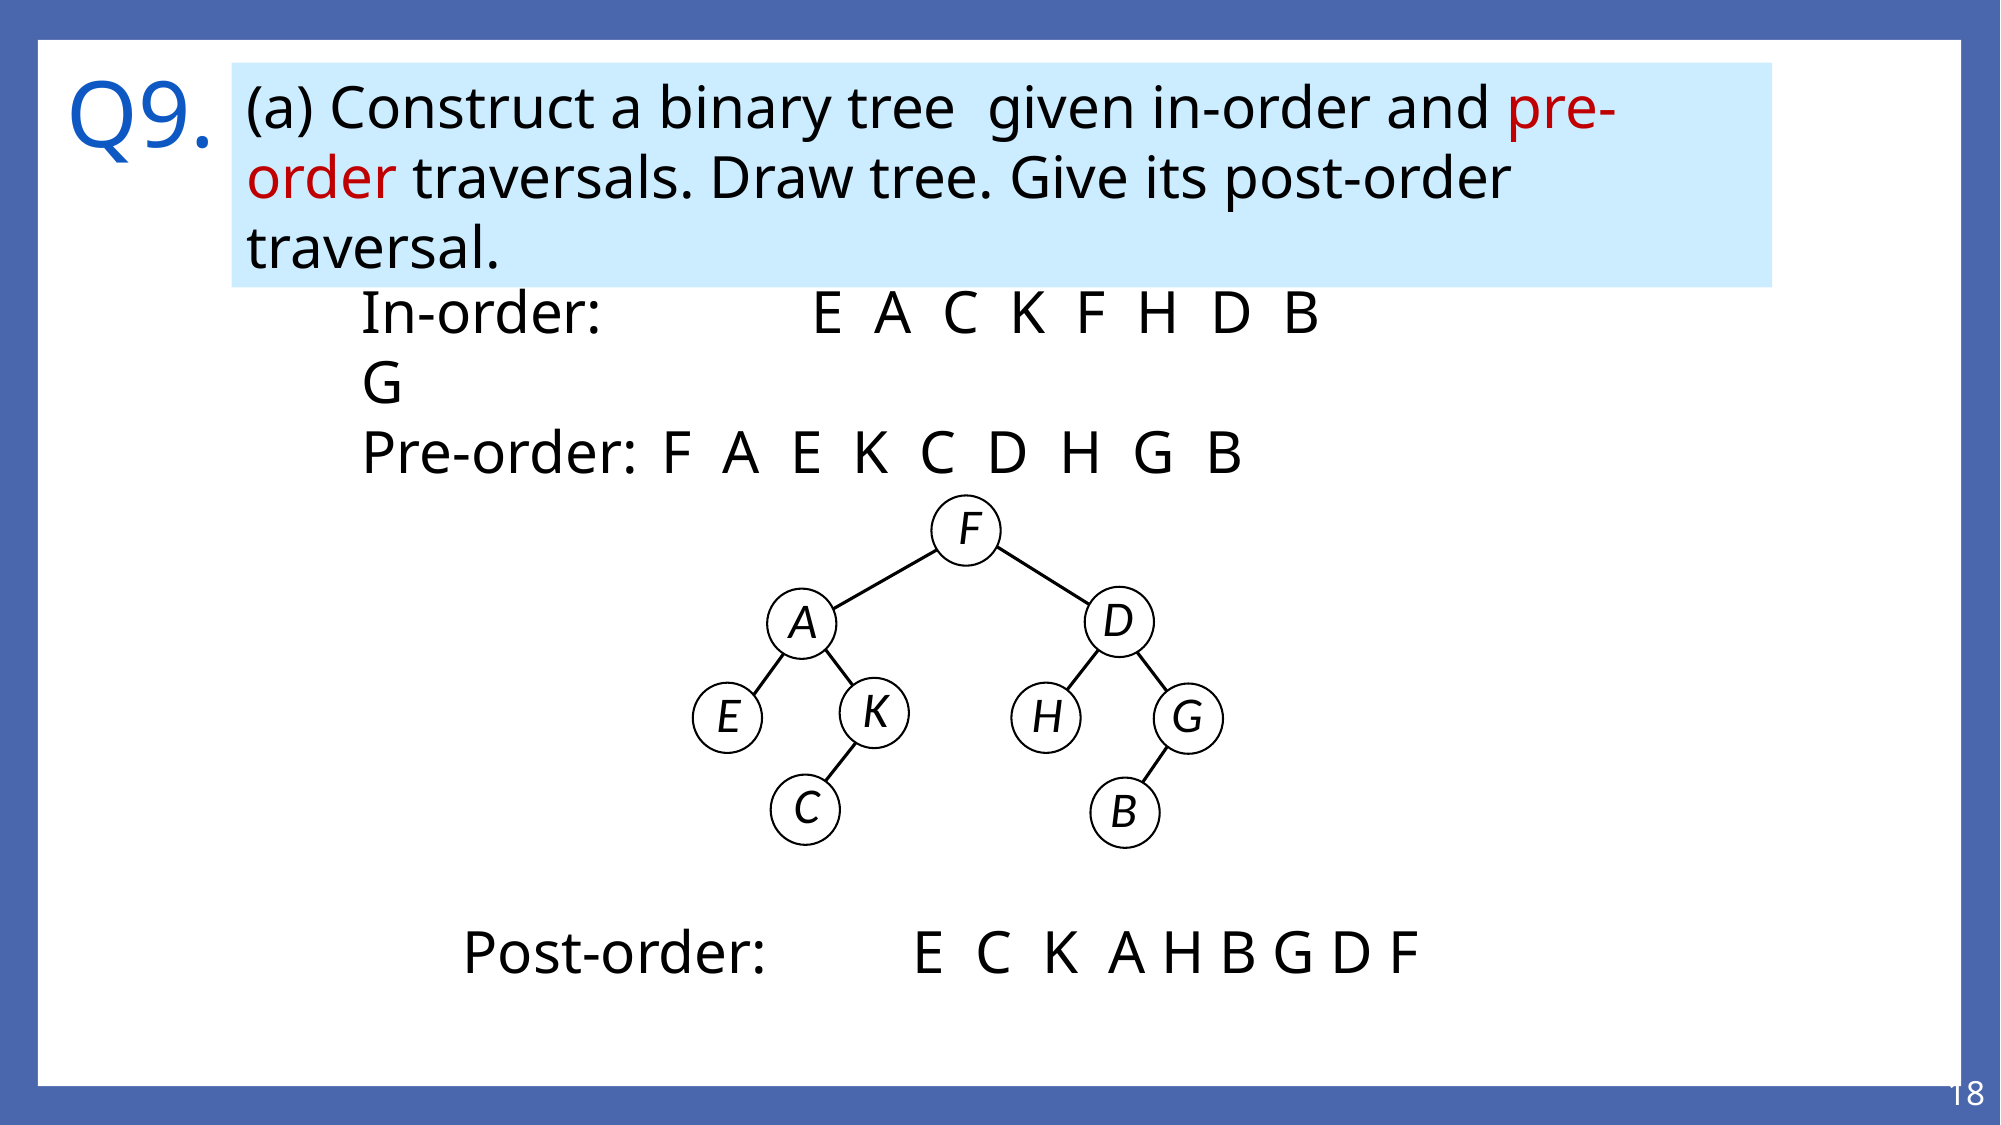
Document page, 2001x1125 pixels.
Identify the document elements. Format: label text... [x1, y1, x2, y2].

text_box In-order: E A C K F H D B G Pre-order: F A E K C D H G B [346, 267, 1355, 493]
title Q9. [51, 37, 300, 185]
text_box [689, 486, 1227, 849]
text_box Post-order: E C K A H B G D F [447, 907, 1456, 993]
slide_number 18 [1720, 1065, 2000, 1125]
